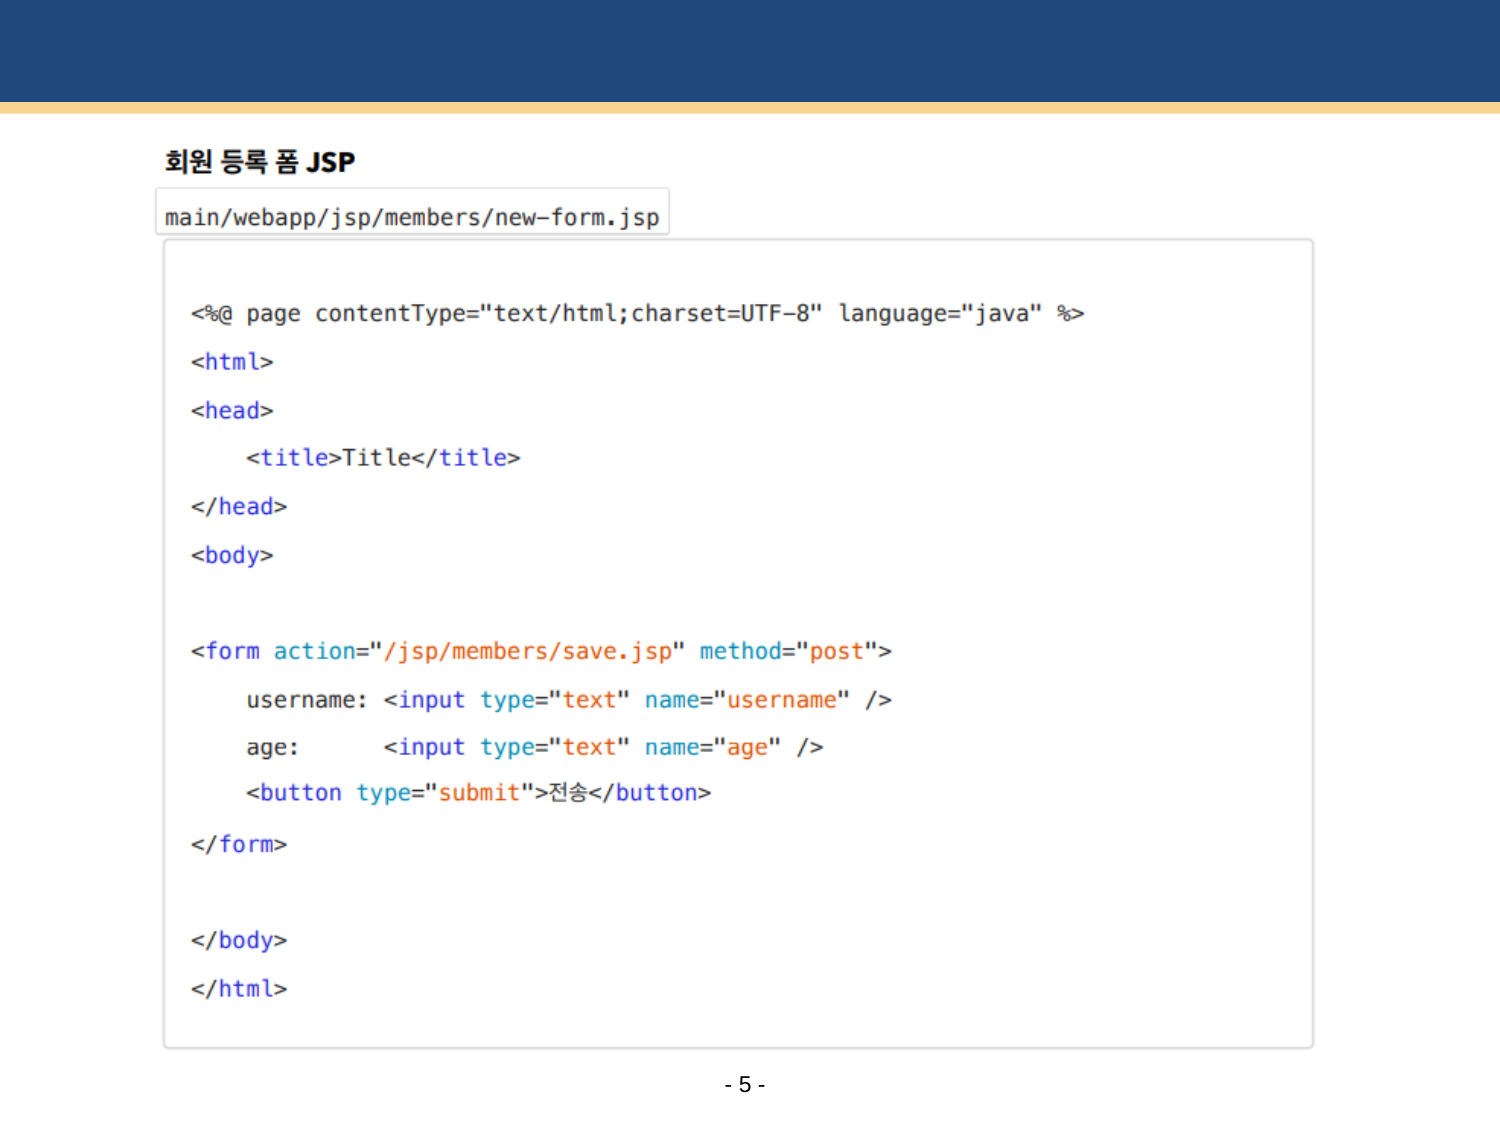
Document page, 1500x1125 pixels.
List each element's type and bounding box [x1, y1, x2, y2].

picture [4, 125, 1472, 1074]
